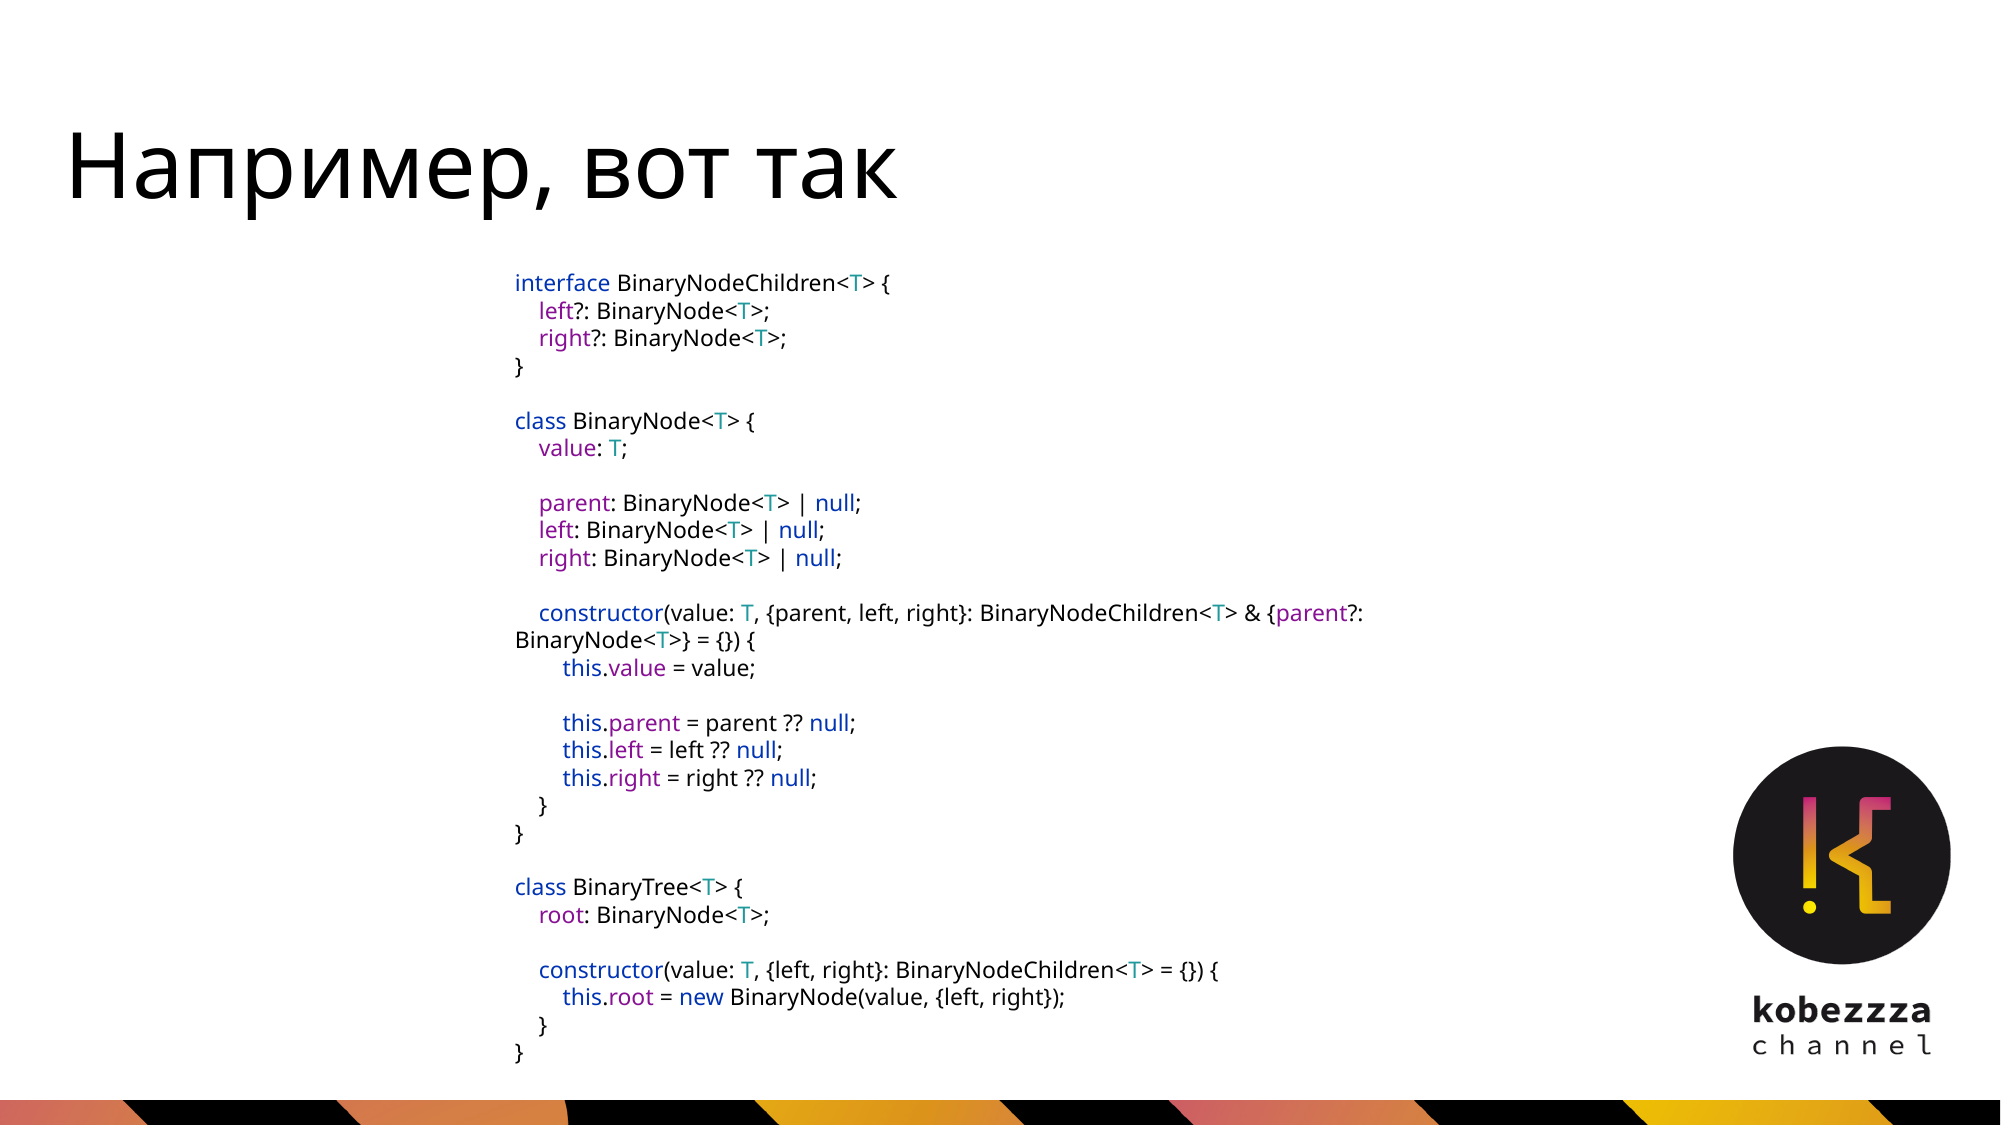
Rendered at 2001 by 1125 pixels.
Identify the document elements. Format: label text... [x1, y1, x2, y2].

picture [0, 0, 2001, 1125]
title Например, вот так [49, 59, 1913, 278]
text_box interface BinaryNodeChildren<T> { left?: BinaryNode<T>; right?: BinaryNode<T>; } class BinaryNode<T> { value: T; parent: BinaryNode<T> | null; left: BinaryNode<T> | null; right: BinaryNode<T> | null; constructor(value: T, {parent, left, right}: BinaryNodeChildren<T> & {parent?: BinaryNode<T>} = {}) { this.value = value; this.parent = parent ?? null; this.left = left ?? null; this.right = right ?? null; } } class BinaryTree<T> { root: BinaryNode<T>; constructor(value: T, {left, right}: BinaryNodeChildren<T> = {}) { this.root = new BinaryNode(value, {left, right}); } } [500, 261, 1500, 1073]
